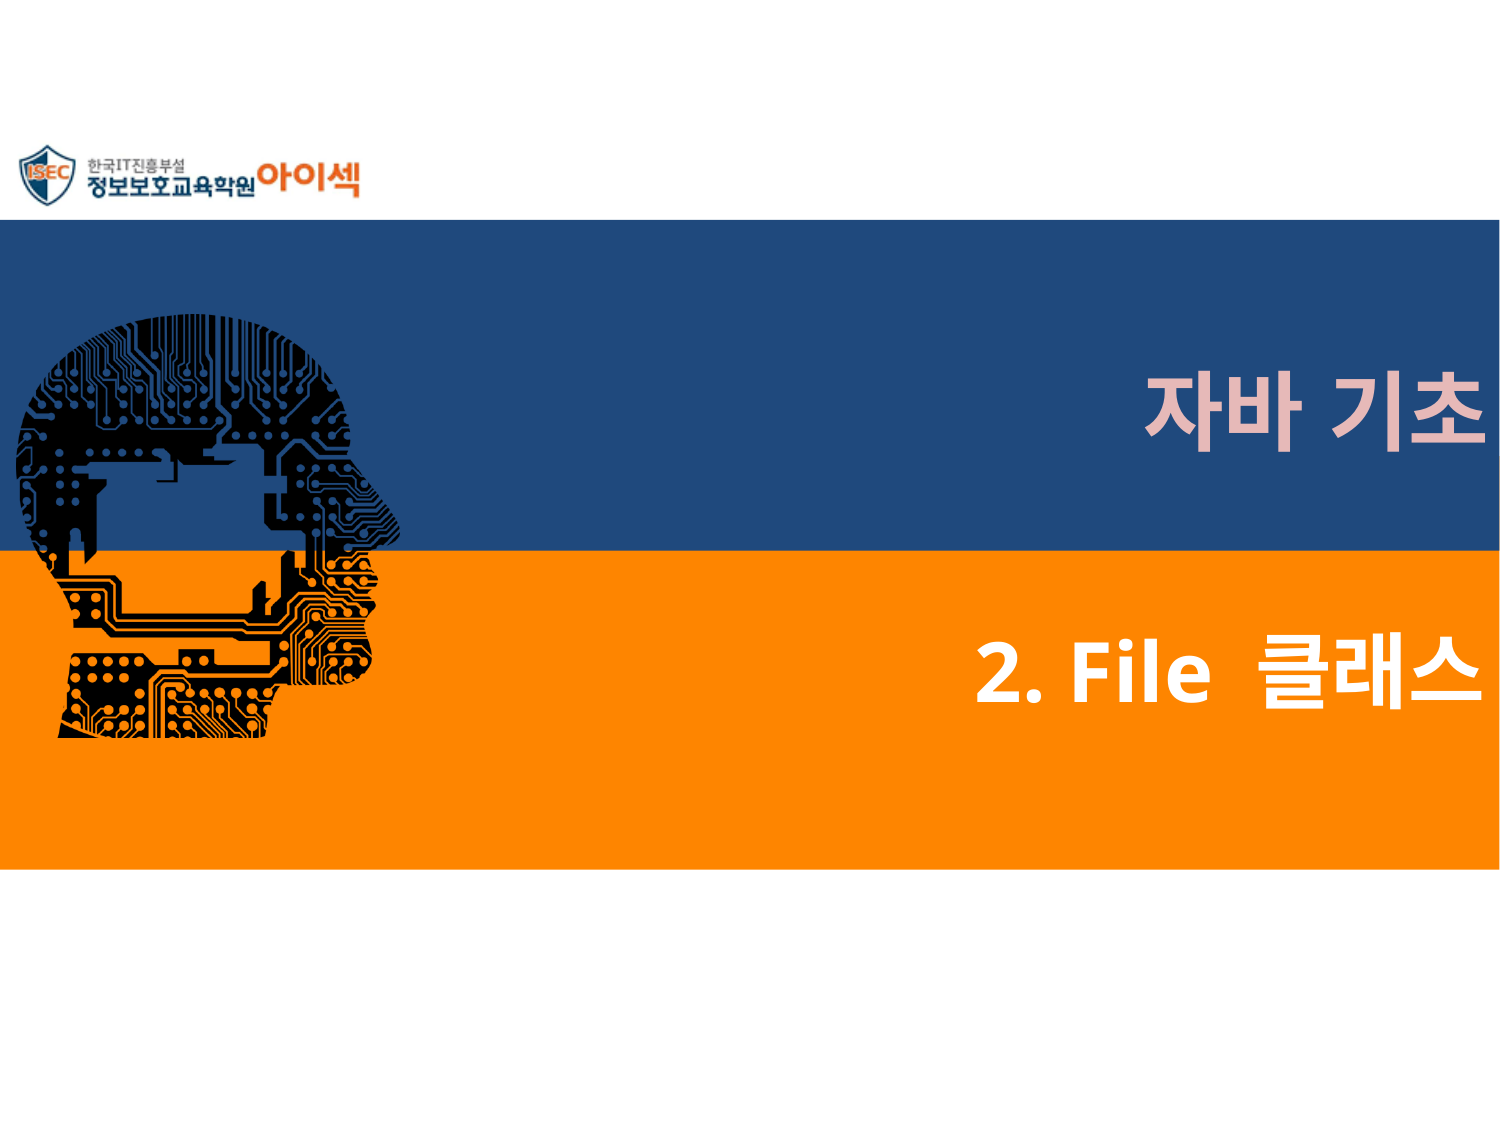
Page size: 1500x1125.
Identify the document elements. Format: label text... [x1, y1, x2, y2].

picture [0, 28, 400, 219]
title 2. File 클래스 [0, 562, 1500, 776]
subtitle 자바 기초 [454, 349, 1500, 551]
picture [16, 314, 400, 562]
